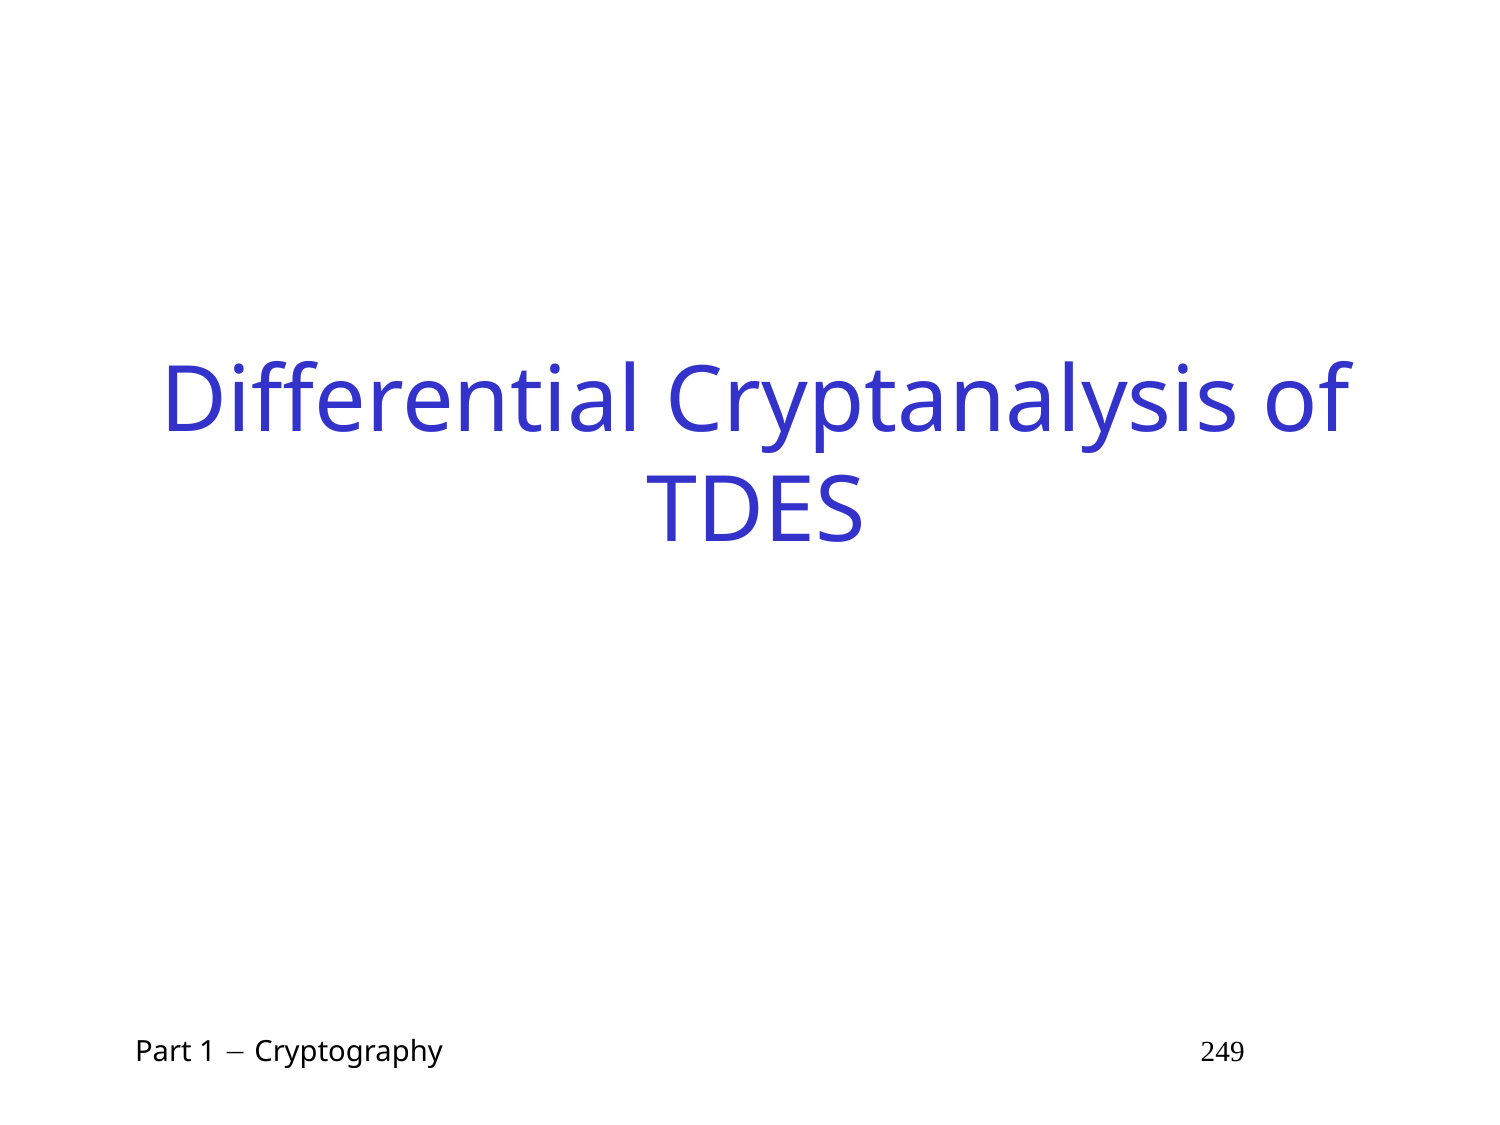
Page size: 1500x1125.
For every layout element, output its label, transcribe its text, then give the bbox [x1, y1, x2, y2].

title Differential Cryptanalysis of TDES [112, 274, 1401, 626]
footer Part 1  Cryptography 249 [112, 1024, 1401, 1101]
